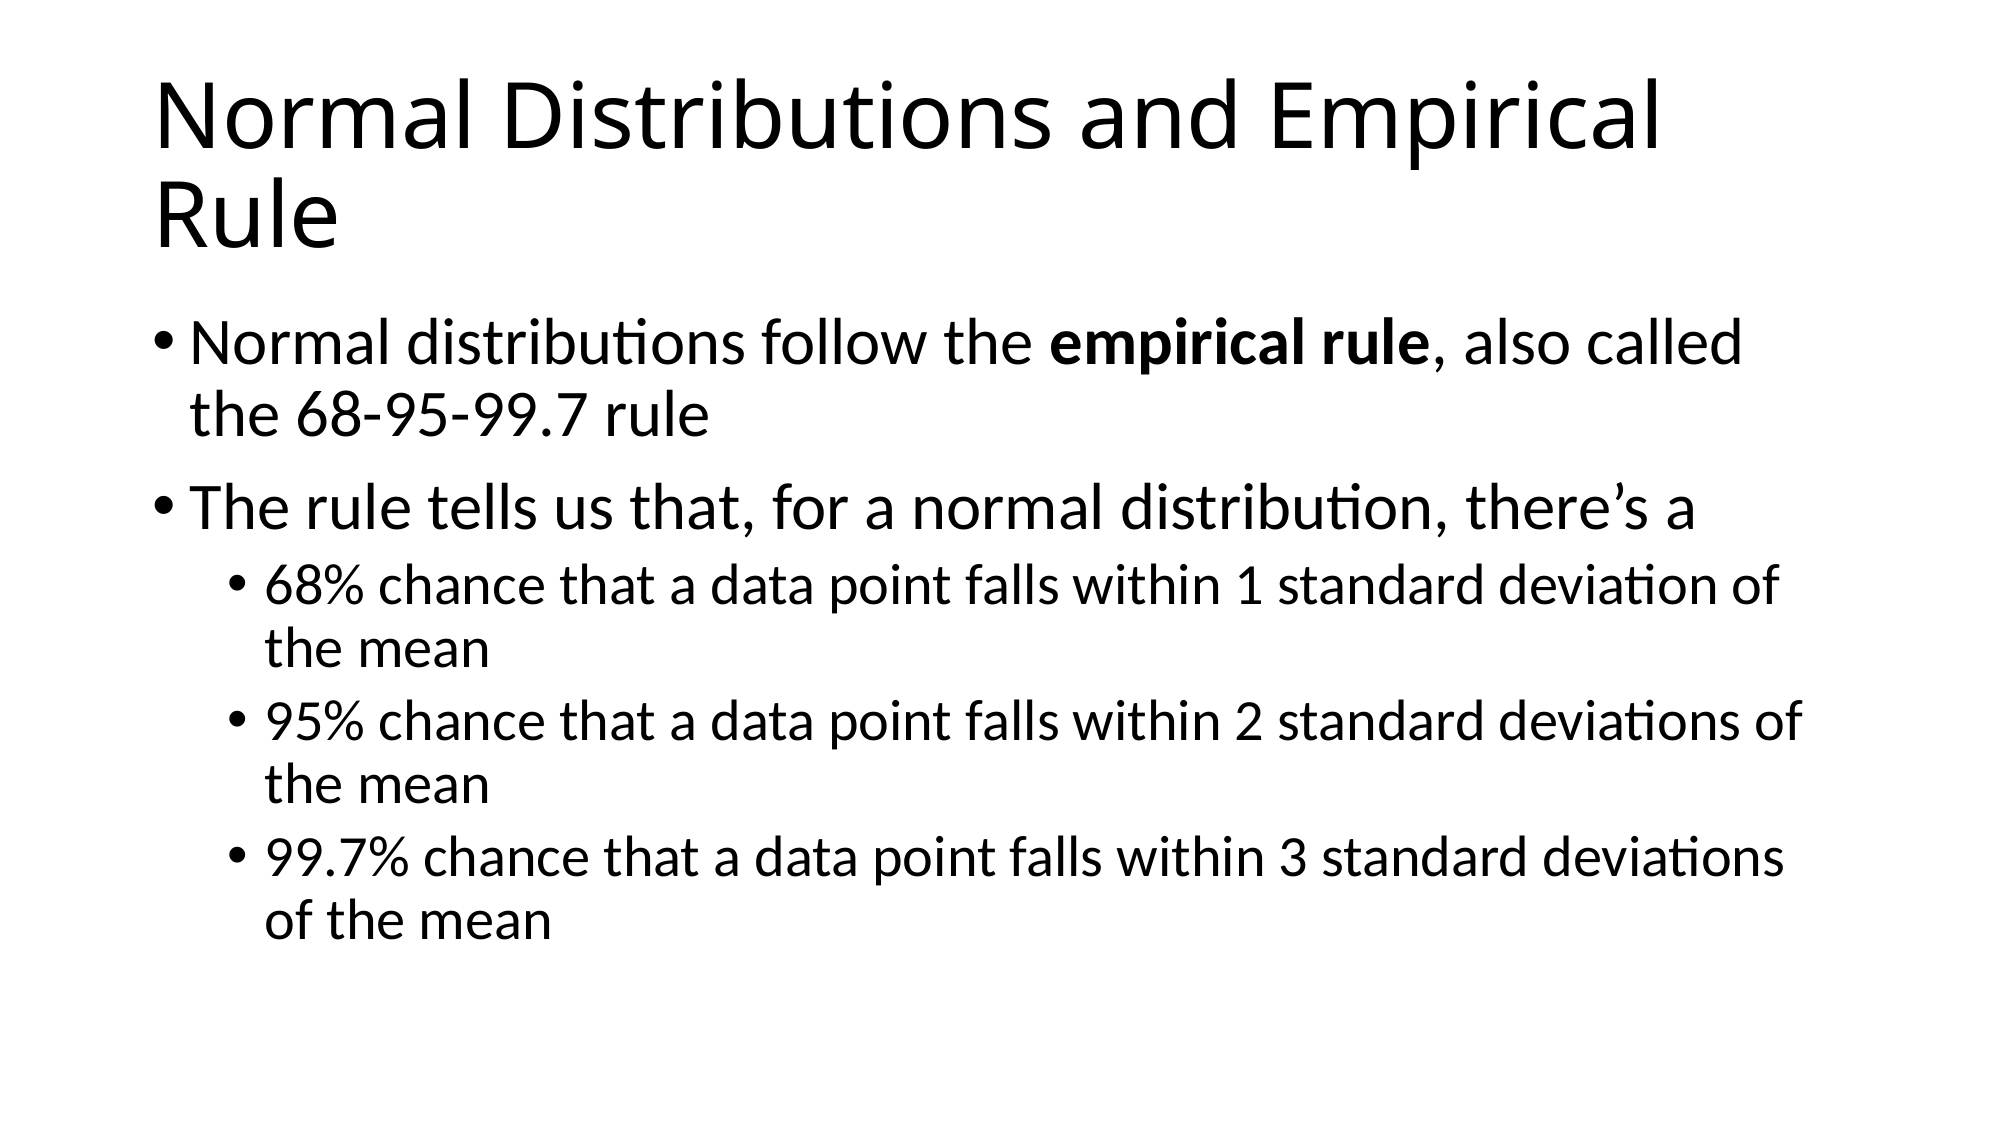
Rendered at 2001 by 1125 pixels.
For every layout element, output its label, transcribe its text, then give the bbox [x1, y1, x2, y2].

title Normal Distributions and Empirical Rule [137, 59, 1863, 278]
list Normal distributions follow the empirical rule, also called the 68-95-99.7 rule The rule tells us that, for a normal distribution, there’s a 68% chance that a data point falls within 1 standard deviation of the mean 95% chance that a data point falls within 2 standard deviations of the mean 99.7% chance that a data point falls within 3 standard deviations of the mean [137, 299, 1863, 1014]
